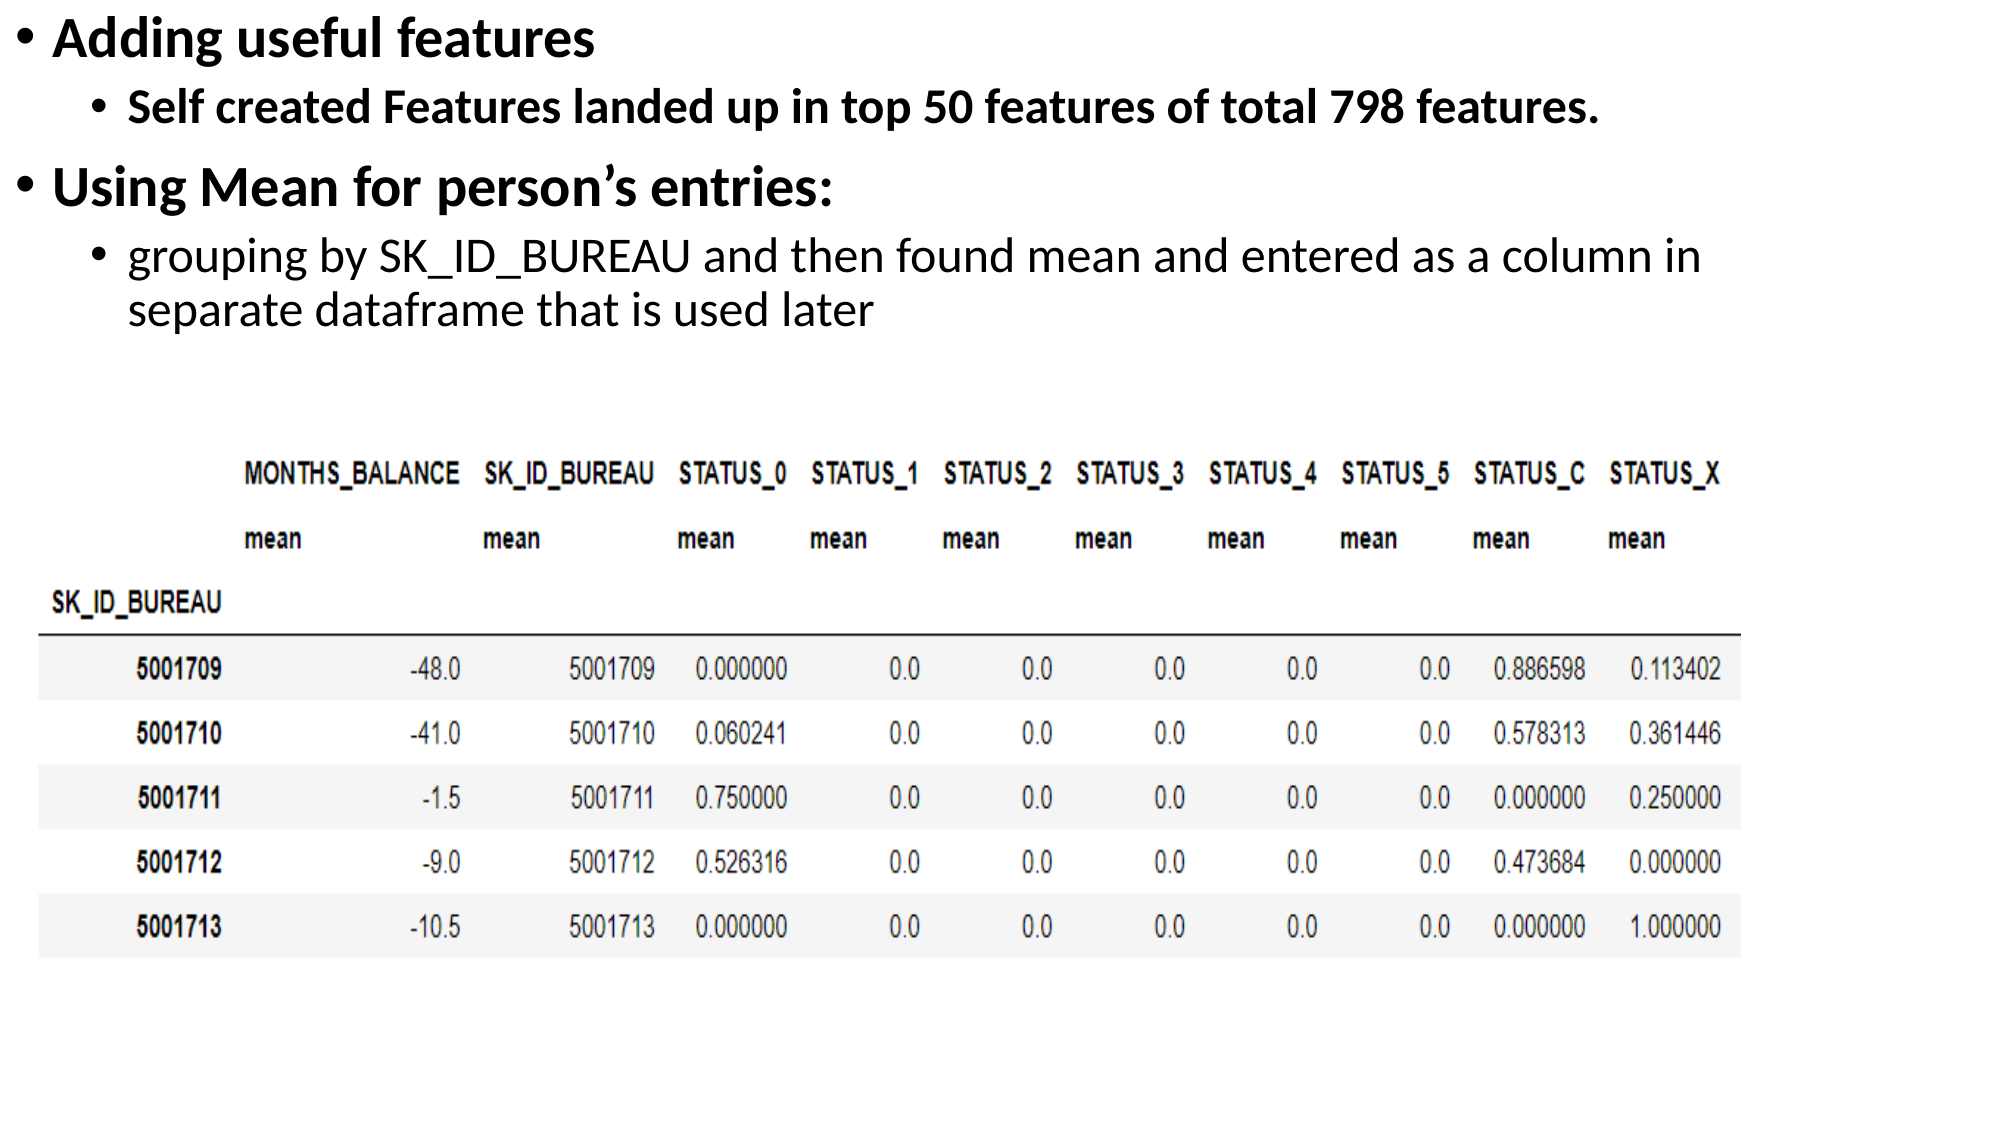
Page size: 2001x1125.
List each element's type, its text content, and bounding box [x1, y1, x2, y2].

list Adding useful features Self created Features landed up in top 50 features of total 798 features. Using Mean for person’s entries: grouping by SK_ID_BUREAU and then found mean and entered as a column in separate dataframe that is used later [0, 0, 1863, 1014]
picture [18, 418, 1741, 969]
